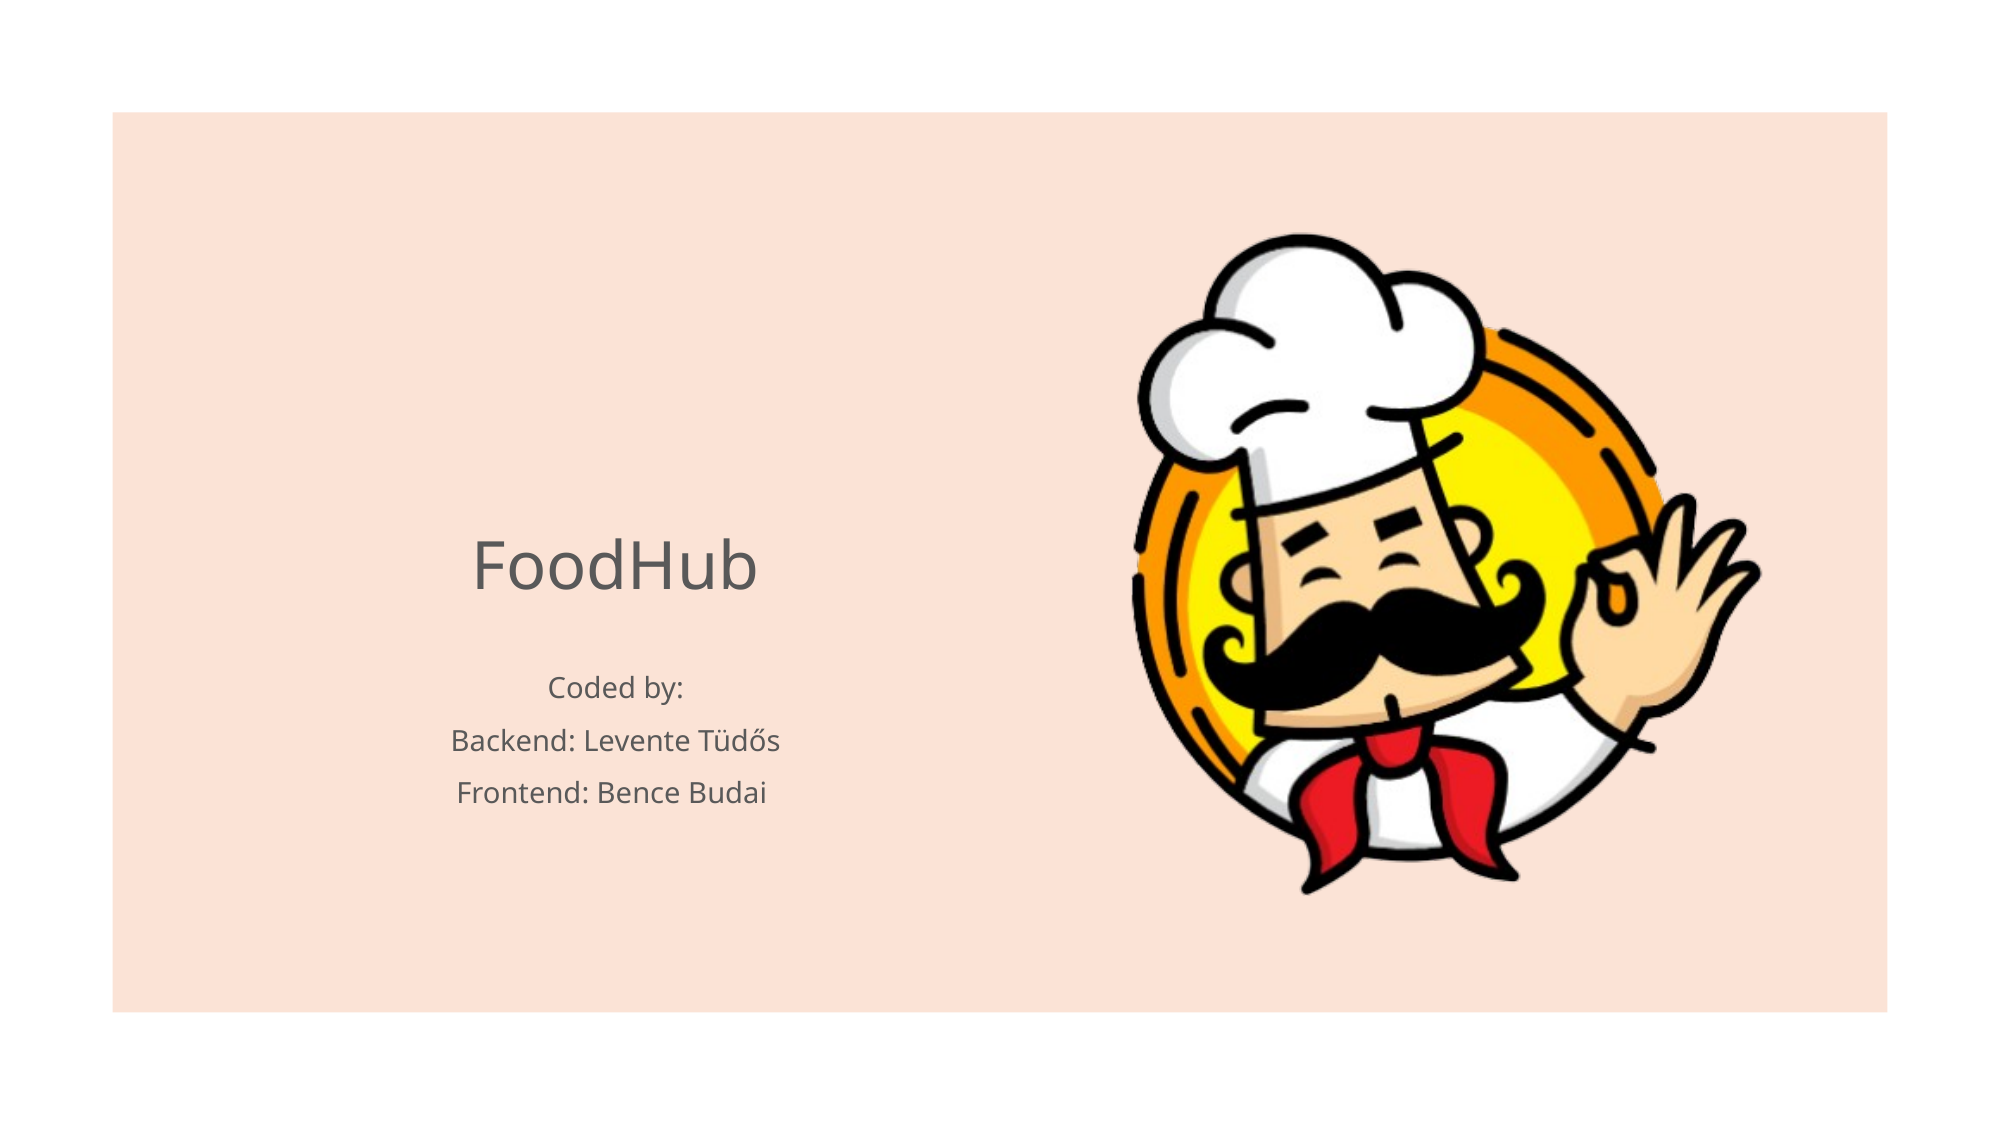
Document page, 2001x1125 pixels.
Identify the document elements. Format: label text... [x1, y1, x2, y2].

text_box [111, 111, 1889, 1014]
subtitle Coded by: Backend: Levente Tüdős Frontend: Bence Budai [241, 666, 990, 899]
title FoodHub [241, 226, 990, 612]
text_box [0, 0, 2000, 1125]
picture [1129, 225, 1765, 899]
